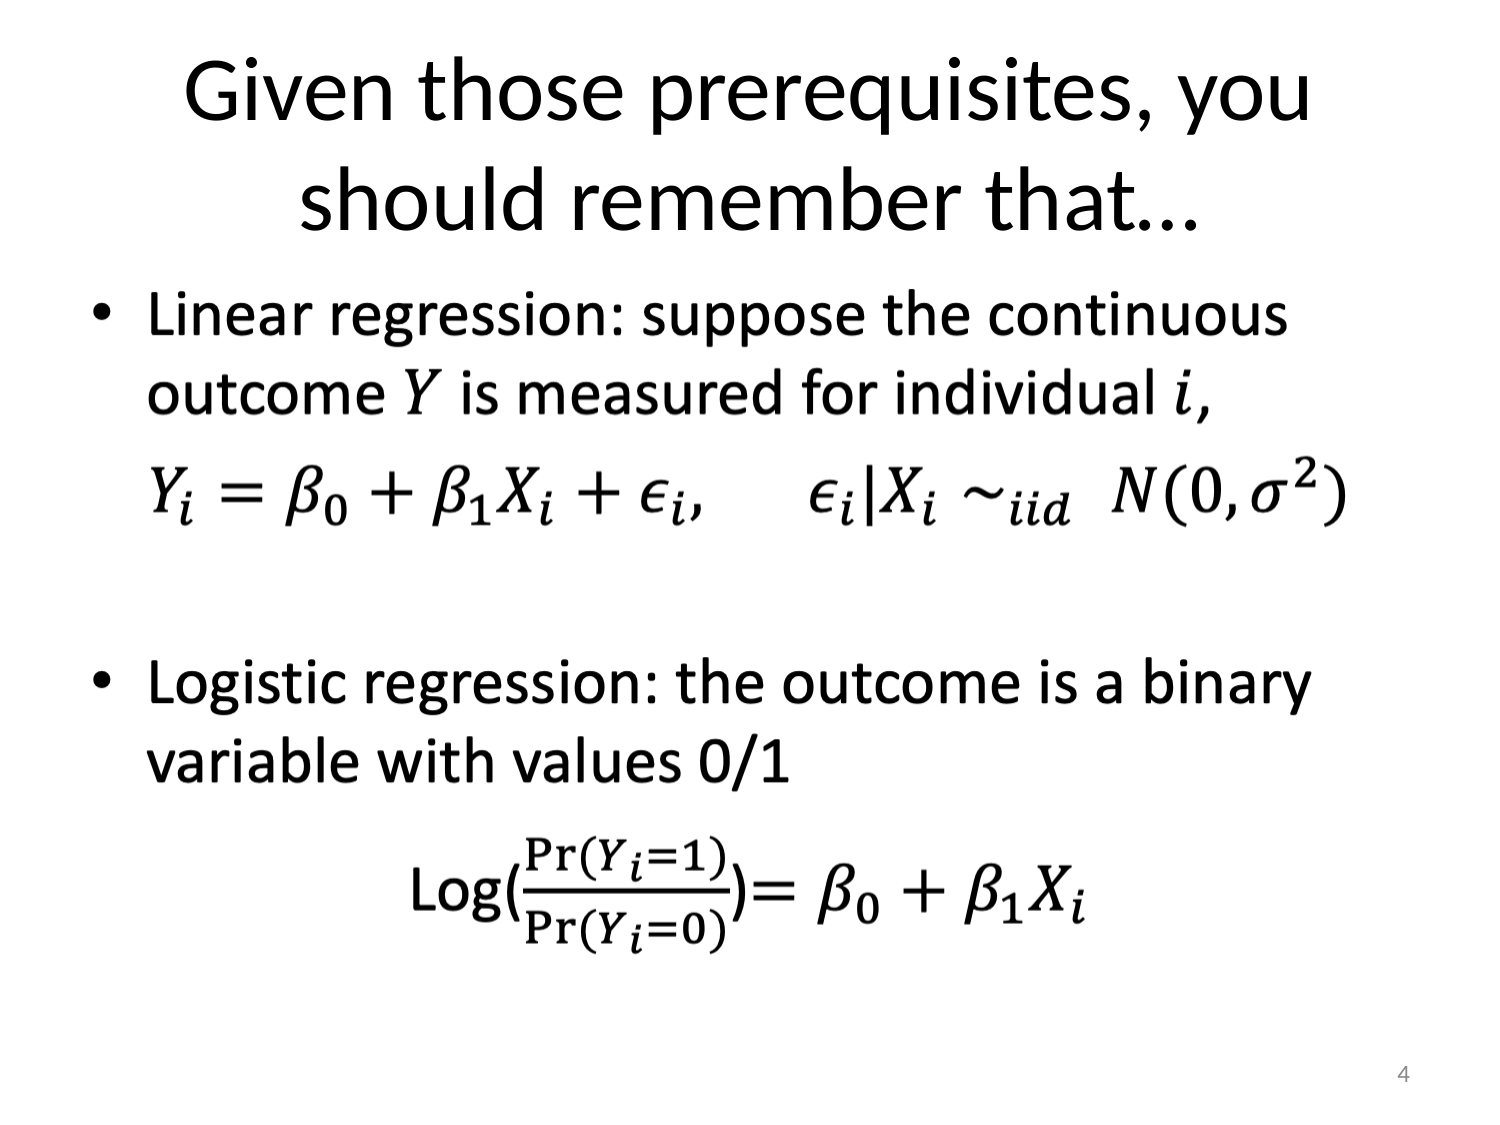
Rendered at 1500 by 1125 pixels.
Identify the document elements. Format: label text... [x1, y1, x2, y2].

title Given those prerequisites, you should remember that… [75, 45, 1425, 233]
slide_number 4 [1074, 1042, 1425, 1103]
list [74, 262, 1426, 1007]
